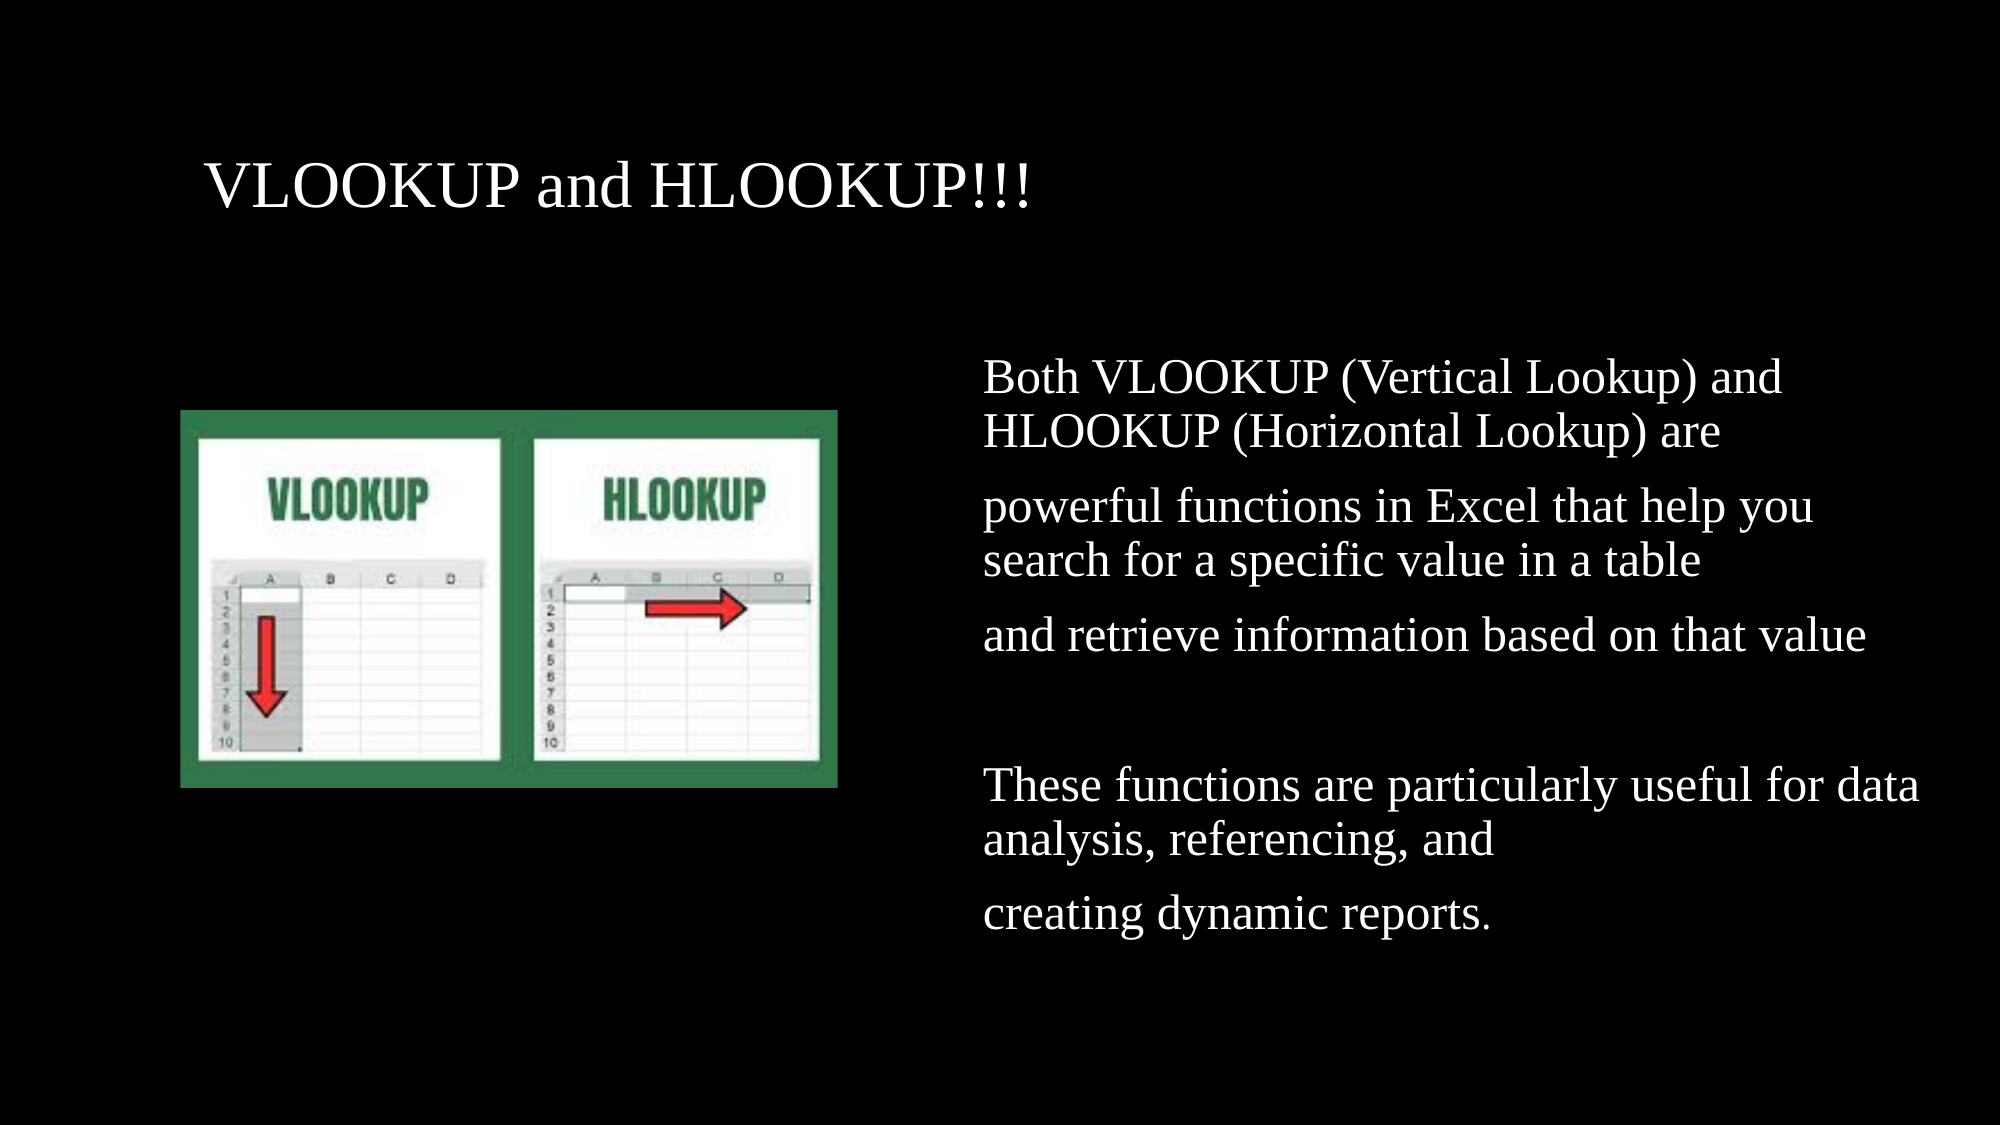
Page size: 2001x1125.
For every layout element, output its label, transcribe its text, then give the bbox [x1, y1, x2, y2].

picture [180, 410, 838, 788]
list Both VLOOKUP (Vertical Lookup) and HLOOKUP (Horizontal Lookup) are powerful functions in Excel that help you search for a specific value in a table and retrieve information based on that value These functions are particularly useful for data analysis, referencing, and creating dynamic reports. [967, 243, 1941, 1048]
title VLOOKUP and HLOOKUP!!! [137, 75, 1184, 298]
